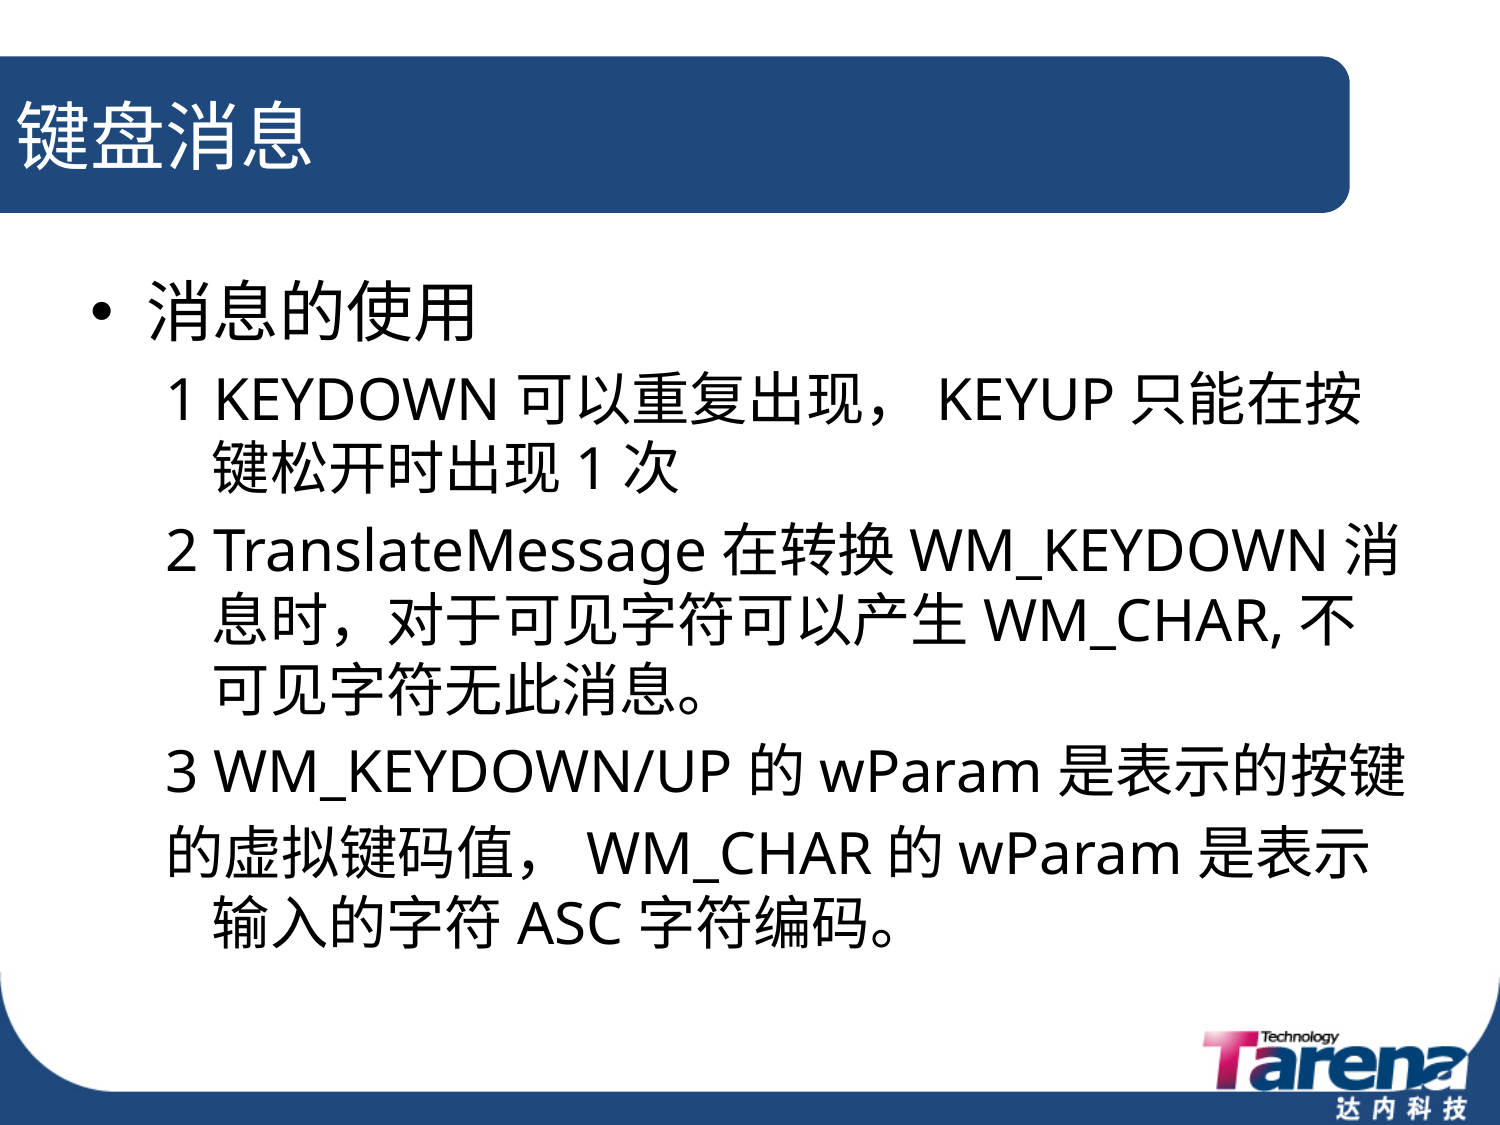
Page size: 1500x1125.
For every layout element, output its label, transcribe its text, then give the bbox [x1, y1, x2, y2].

picture [0, 0, 1500, 1125]
list 消息的使用 1 KEYDOWN可以重复出现，KEYUP只能在按键松开时出现1次 2 TranslateMessage在转换WM_KEYDOWN消息时，对于可见字符可以产生WM_CHAR,不可见字符无此消息。 3 WM_KEYDOWN/UP的wParam是表示的按键 的虚拟键码值，WM_CHAR的wParam是表示输入的字符ASC字符编码。 [74, 262, 1426, 1006]
title 键盘消息 [0, 58, 1346, 212]
